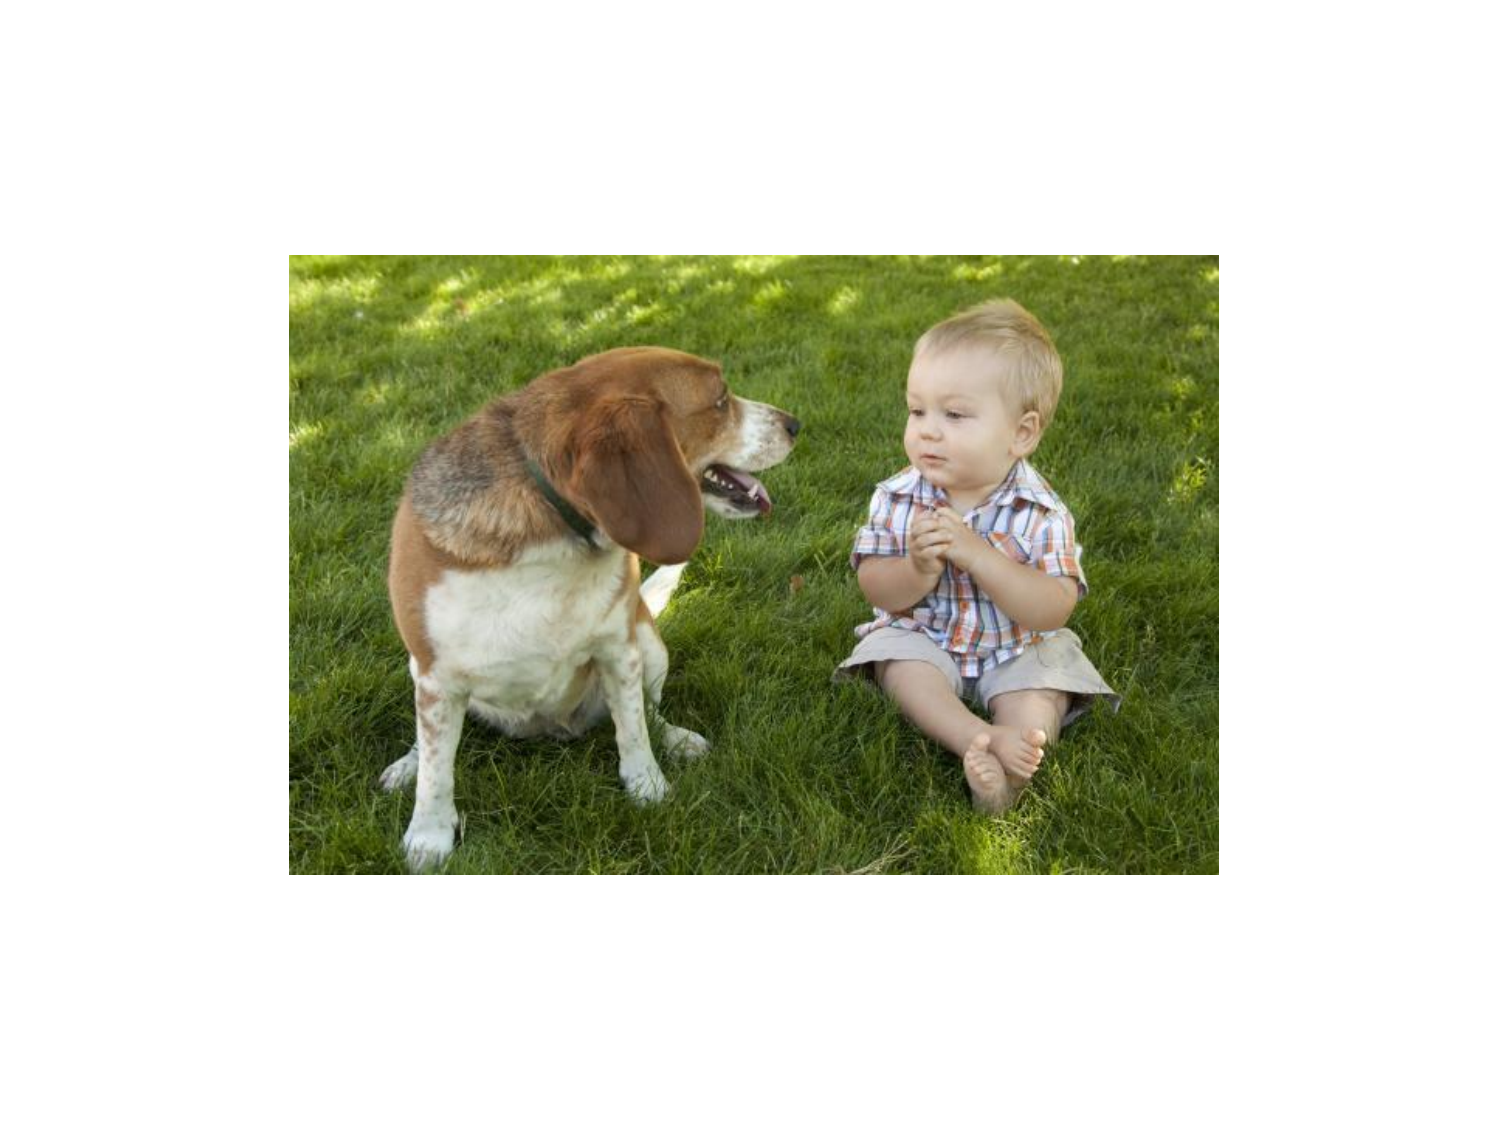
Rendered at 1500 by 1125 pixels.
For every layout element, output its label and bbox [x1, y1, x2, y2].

picture [288, 254, 1219, 876]
